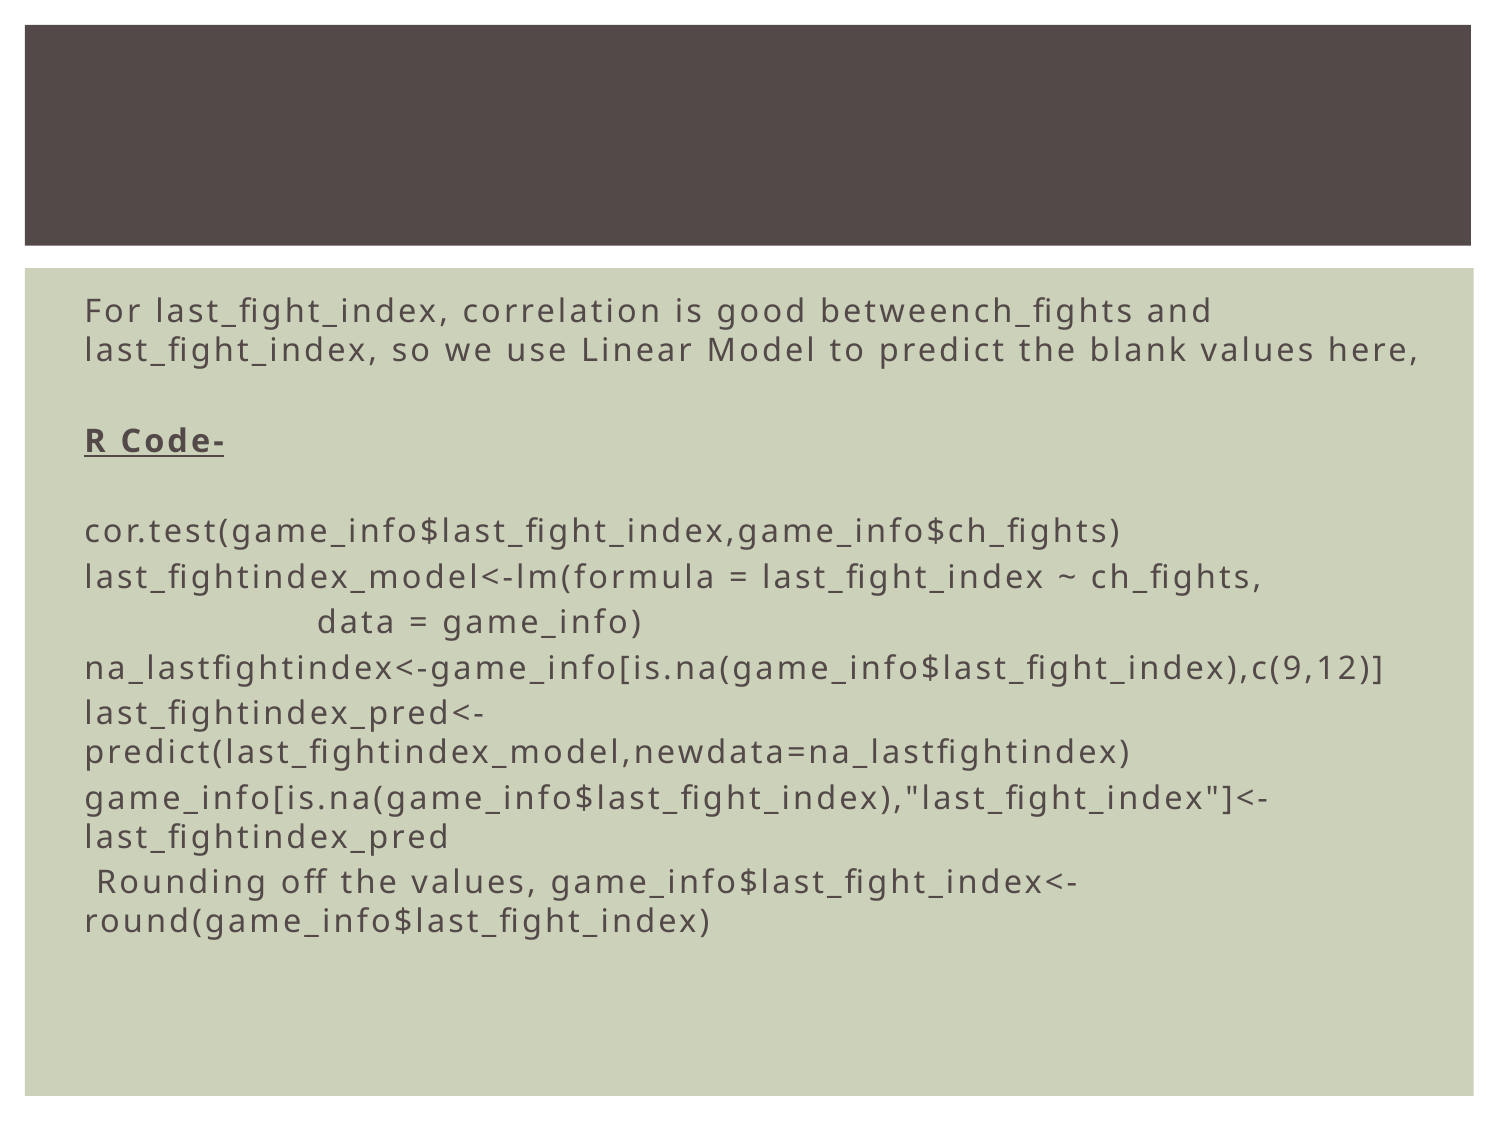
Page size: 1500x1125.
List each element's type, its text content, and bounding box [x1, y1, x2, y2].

list For last_fight_index, correlation is good betweench_fights and last_fight_index, so we use Linear Model to predict the blank values here, R Code- cor.test(game_info$last_fight_index,game_info$ch_fights) last_fightindex_model<-lm(formula = last_fight_index ~ ch_fights, data = game_info) na_lastfightindex<-game_info[is.na(game_info$last_fight_index),c(9,12)] last_fightindex_pred<-predict(last_fightindex_model,newdata=na_lastfightindex) game_info[is.na(game_info$last_fight_index),"last_fight_index"]<-last_fightindex_pred Rounding off the values, game_info$last_fight_index<-round(game_info$last_fight_index) [62, 281, 1442, 1005]
